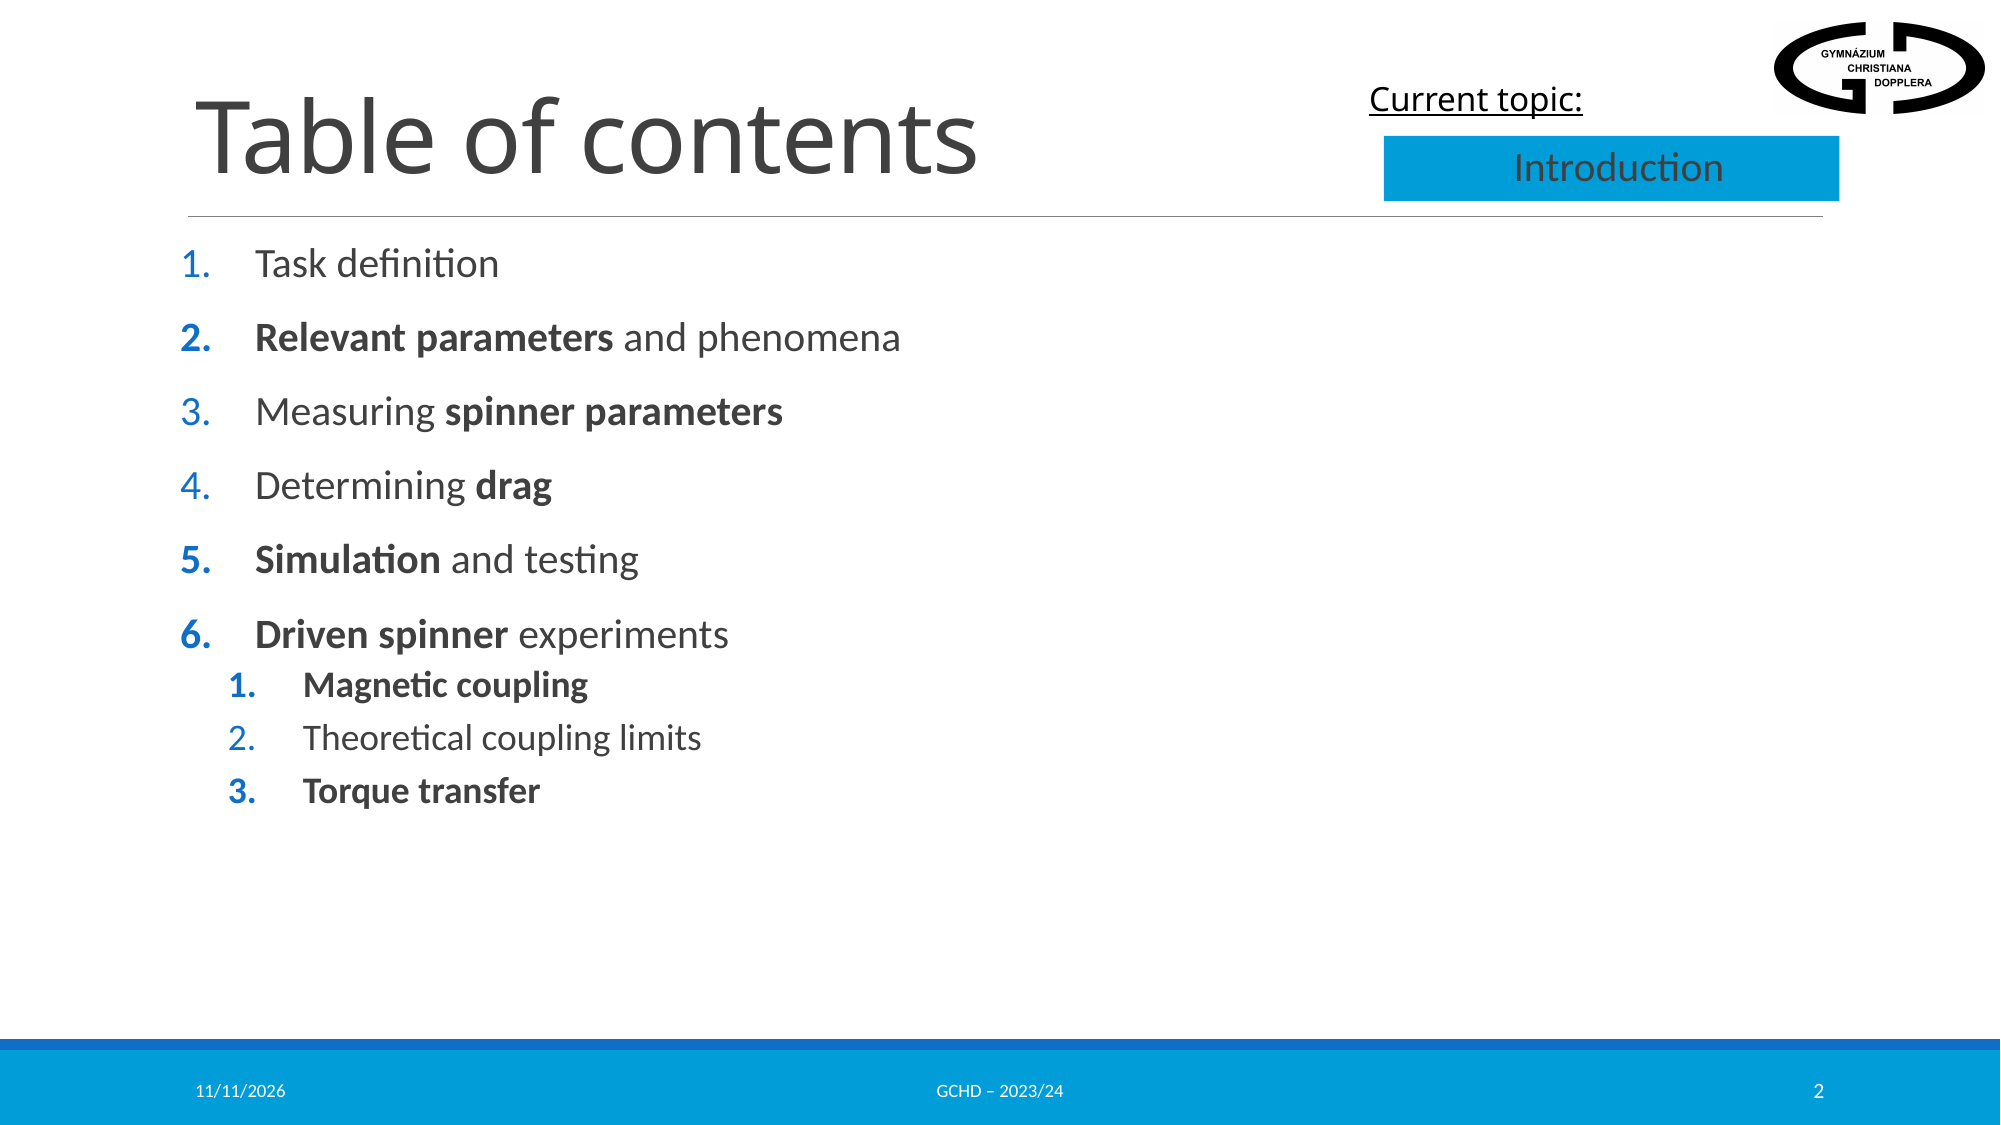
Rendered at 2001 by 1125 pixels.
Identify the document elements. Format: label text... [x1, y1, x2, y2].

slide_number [180, 1059, 586, 1120]
footer GCHD – 2023/24 [604, 1059, 1396, 1120]
picture [1774, 22, 1985, 114]
slide_number 2 [1624, 1059, 1840, 1120]
title Table of contents [180, 47, 1360, 202]
list Introduction [1383, 135, 1840, 202]
list Task definition Relevant parameters and phenomena Measuring spinner parameters Determining drag Simulation and testing Driven spinner experiments Magnetic coupling Theoretical coupling limits Torque transfer [180, 233, 1830, 963]
